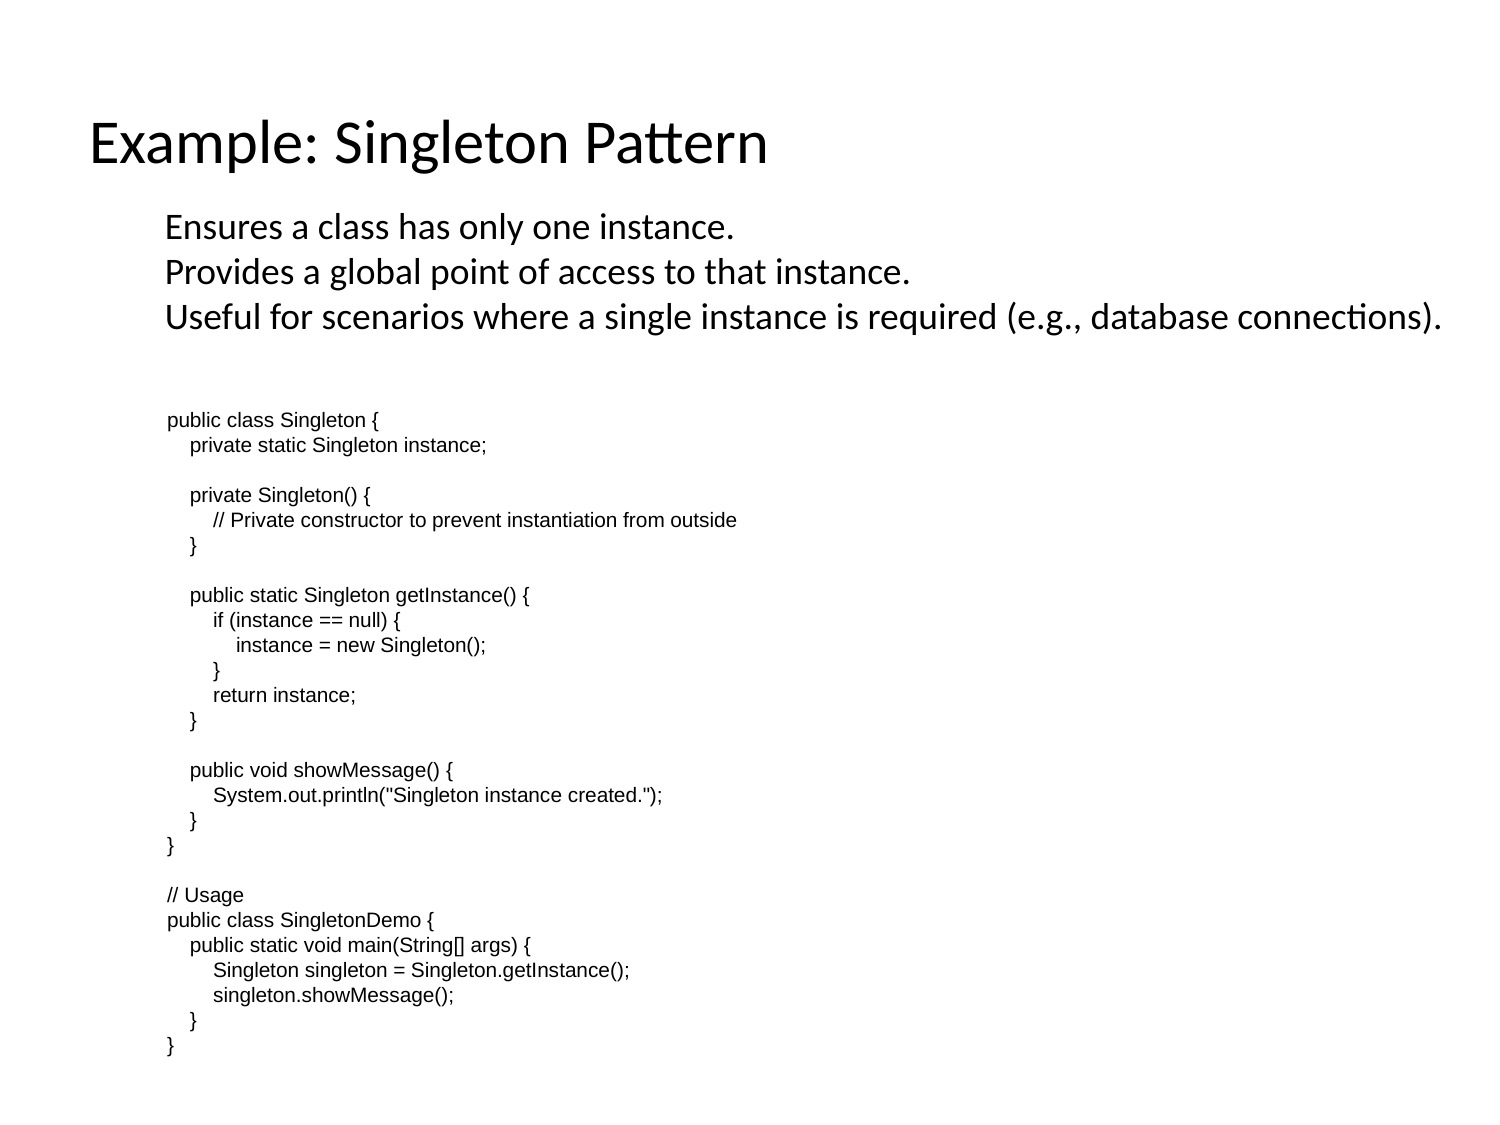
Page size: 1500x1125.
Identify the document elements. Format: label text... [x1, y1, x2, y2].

text_box public class Singleton { private static Singleton instance; private Singleton() { // Private constructor to prevent instantiation from outside } public static Singleton getInstance() { if (instance == null) { instance = new Singleton(); } return instance; } public void showMessage() { System.out.println("Singleton instance created."); } } // Usage public class SingletonDemo { public static void main(String[] args) { Singleton singleton = Singleton.getInstance(); singleton.showMessage(); } } [152, 391, 1437, 1038]
text_box Ensures a class has only one instance. Provides a global point of access to that instance. Useful for scenarios where a single instance is required (e.g., database connections). [150, 149, 1500, 390]
title Example: Singleton Pattern [75, 45, 1425, 233]
